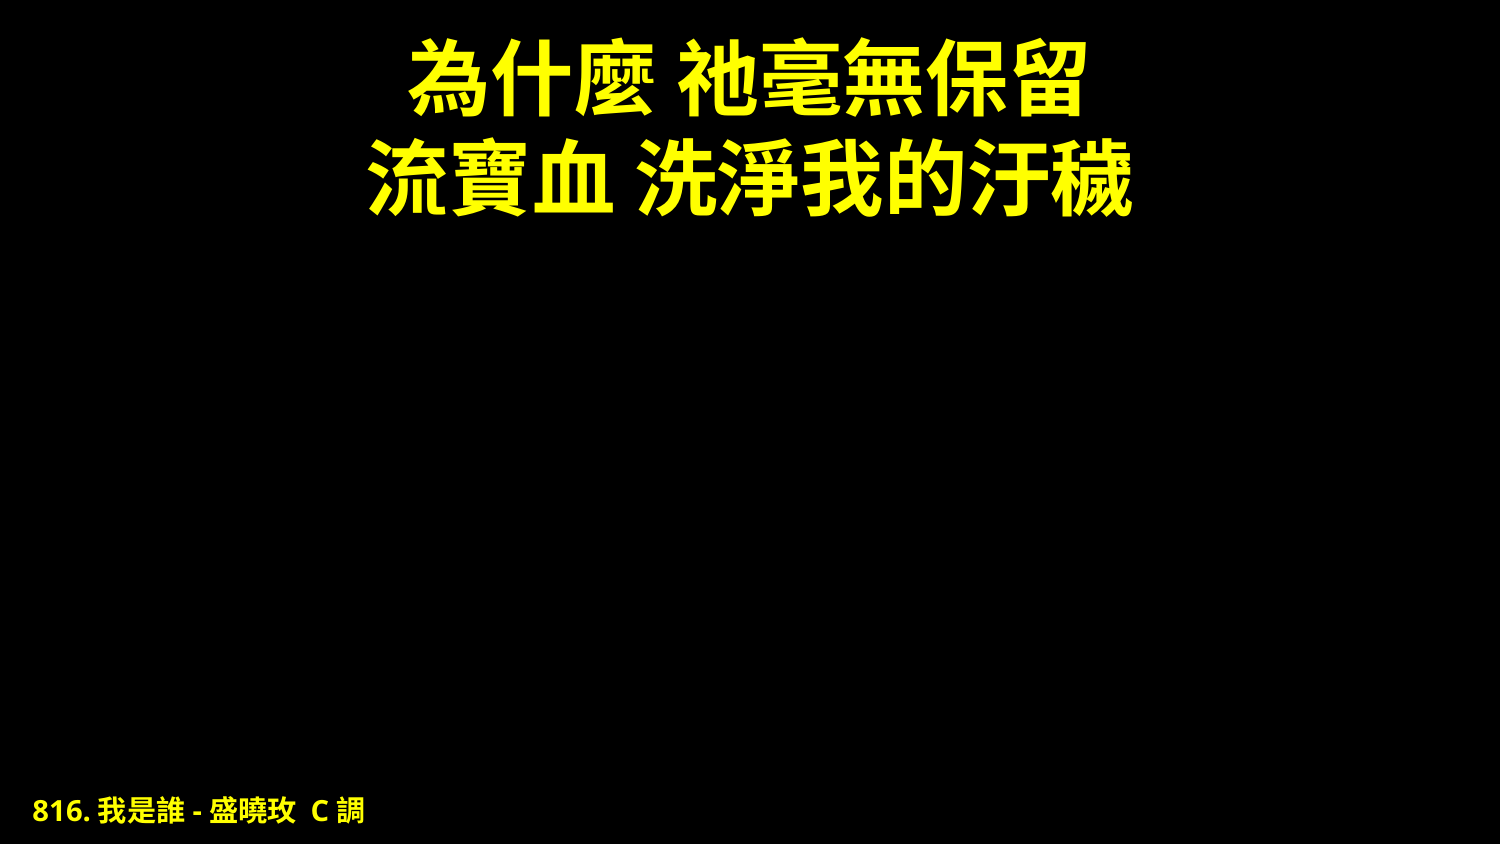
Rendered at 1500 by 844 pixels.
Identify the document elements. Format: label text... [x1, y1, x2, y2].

title 為什麼 祂毫無保留 流寶血 洗淨我的汙穢 [0, 55, 1500, 197]
text_box 816.我是誰-盛曉玫 C調 [17, 784, 656, 835]
